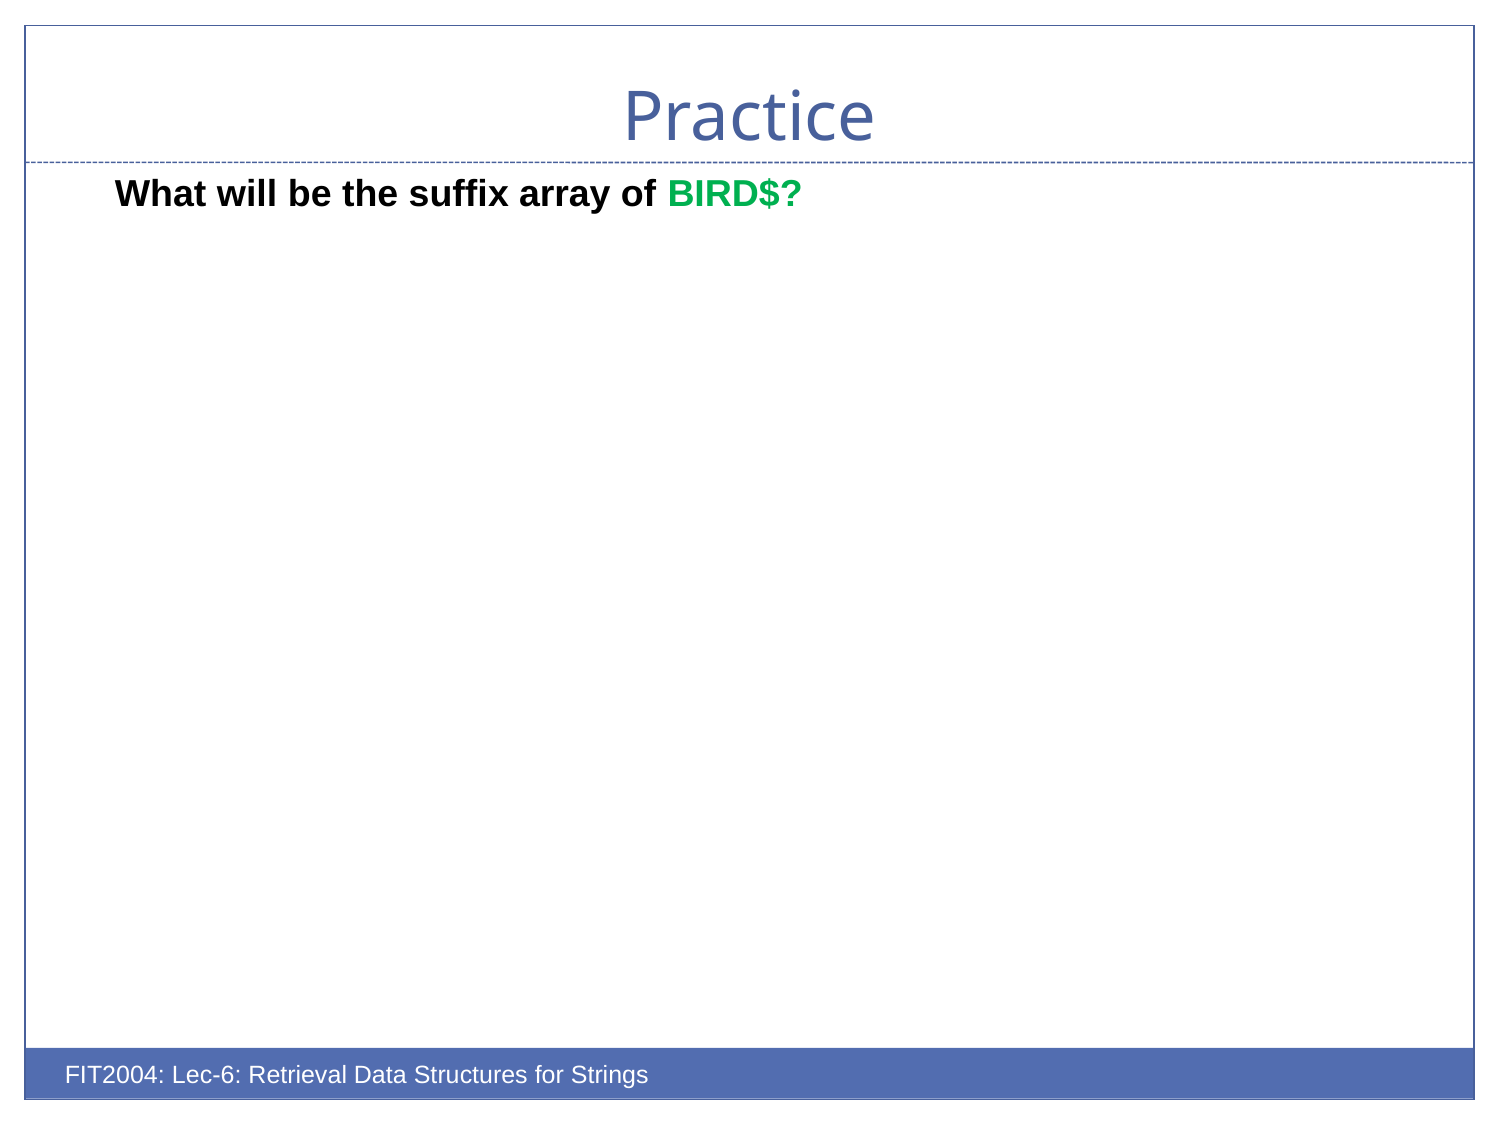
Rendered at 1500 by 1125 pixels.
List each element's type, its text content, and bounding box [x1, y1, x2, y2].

text_box What will be the suffix array of BIRD$? [99, 161, 975, 222]
footer FIT2004: Lec-6: Retrieval Data Structures for Strings [50, 1051, 800, 1112]
title Practice [49, 37, 1450, 162]
